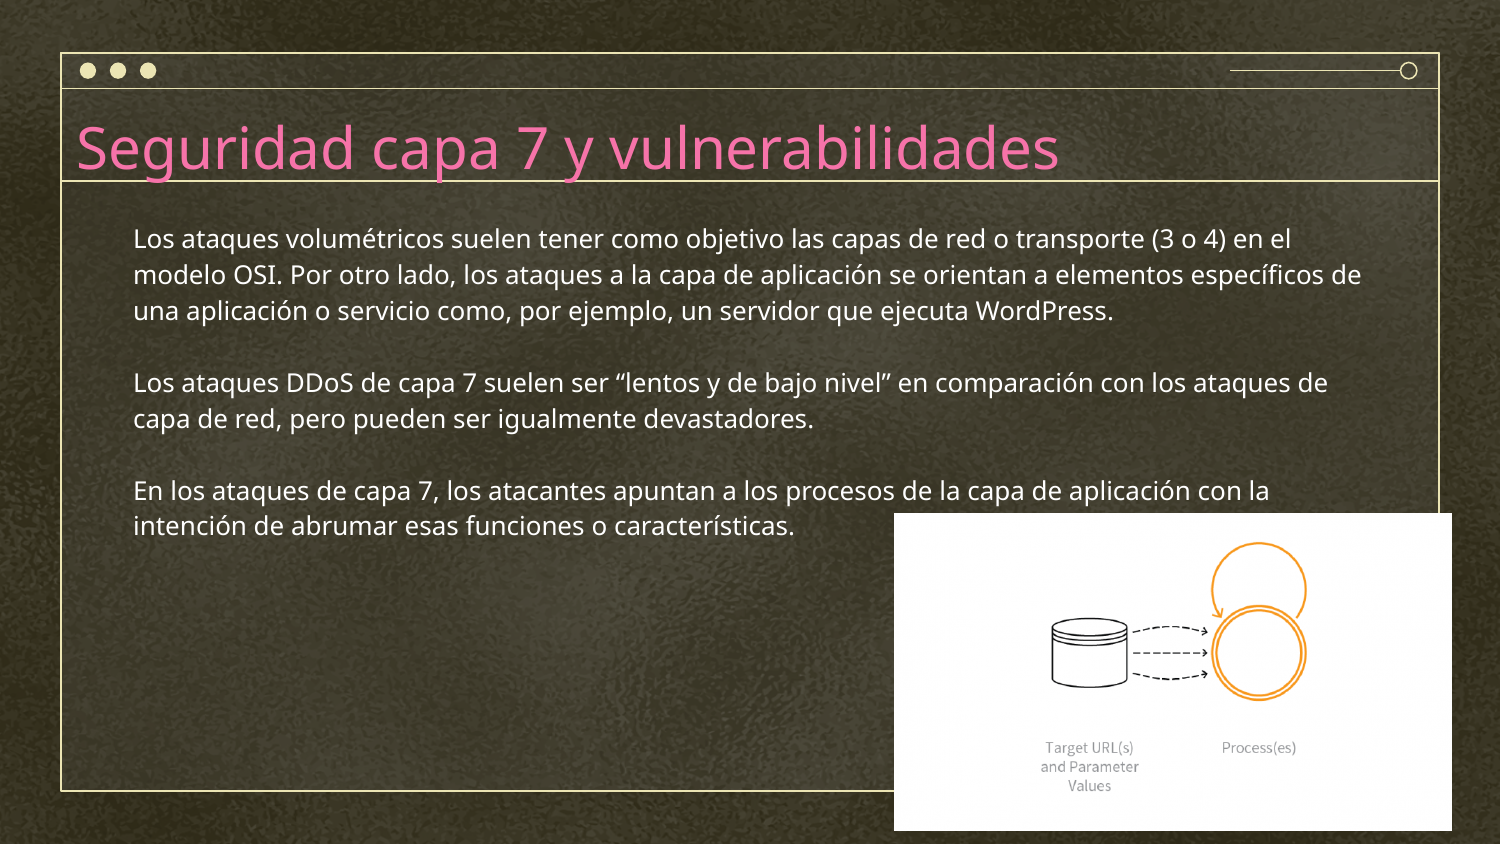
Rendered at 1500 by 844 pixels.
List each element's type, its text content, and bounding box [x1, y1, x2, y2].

list Los ataques volumétricos suelen tener como objetivo las capas de red o transporte (3 o 4) en el modelo OSI. Por otro lado, los ataques a la capa de aplicación se orientan a elementos específicos de una aplicación o servicio como, por ejemplo, un servidor que ejecuta WordPress. Los ataques DDoS de capa 7 suelen ser “lentos y de bajo nivel” en comparación con los ataques de capa de red, pero pueden ser igualmente devastadores. En los ataques de capa 7, los atacantes apuntan a los procesos de la capa de aplicación con la intención de abrumar esas funciones o características. [118, 202, 1382, 756]
picture [893, 513, 1452, 832]
title Seguridad capa 7 y vulnerabilidades [61, 88, 1405, 203]
